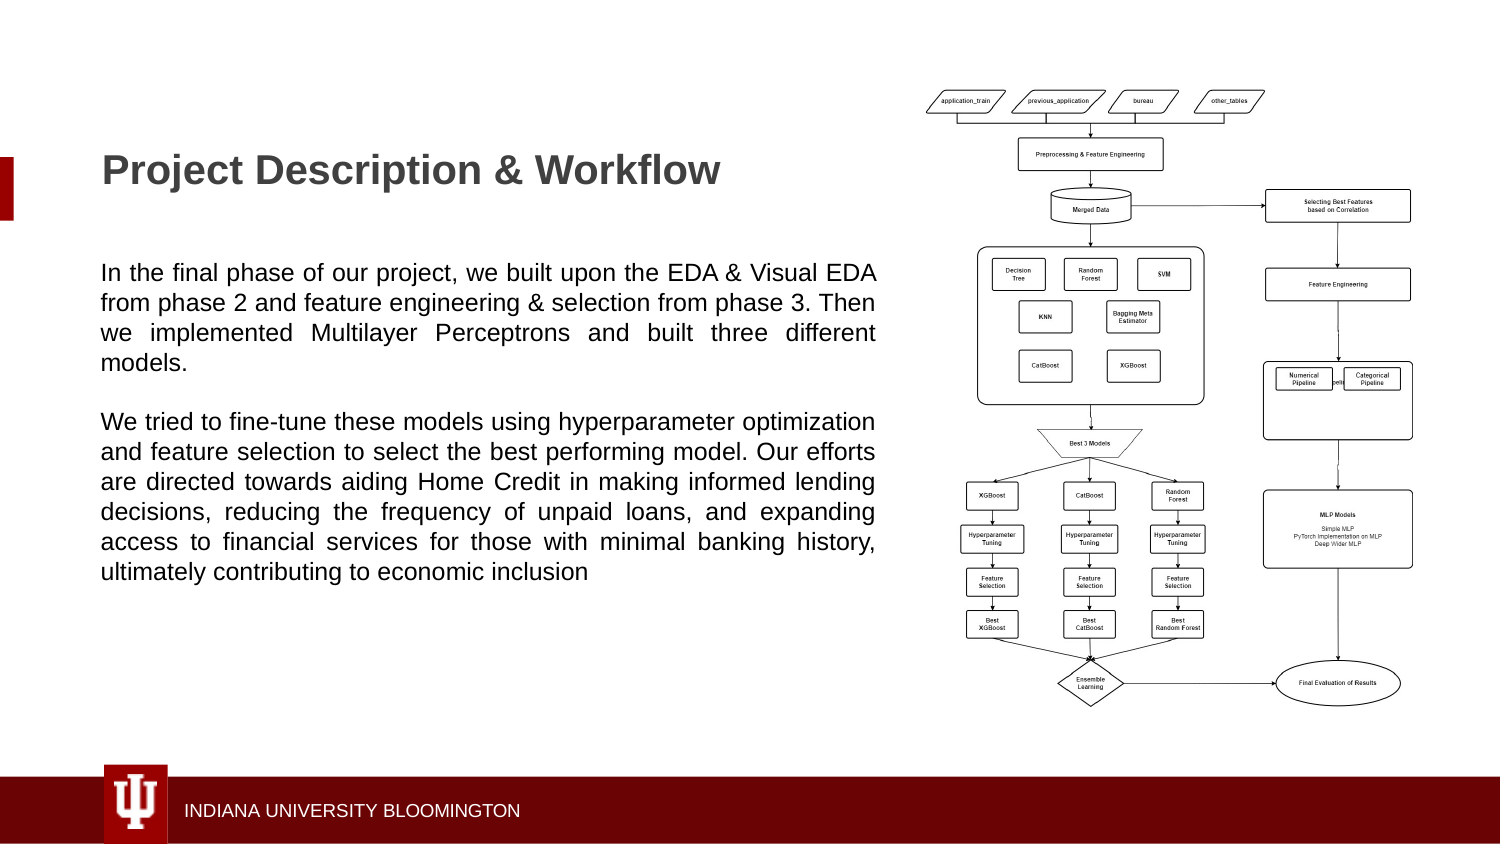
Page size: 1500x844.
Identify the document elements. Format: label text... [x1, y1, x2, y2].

picture [114, 774, 157, 829]
footer INDIANA UNIVERSITY BLOOMINGTON [182, 798, 526, 844]
text_box In the final phase of our project, we built upon the EDA & Visual EDA from phase 2 and feature engineering & selection from phase 3. Then we implemented Multilayer Perceptrons and built three different models. We tried to fine-tune these models using hyperparameter optimization and feature selection to select the best performing model. Our efforts are directed towards aiding Home Credit in making informed lending decisions, reducing the frequency of unpaid loans, and expanding access to financial services for those with minimal banking history, ultimately contributing to economic inclusion [100, 254, 878, 586]
picture [924, 74, 1413, 708]
title Project Description & Workflow [99, 140, 919, 284]
